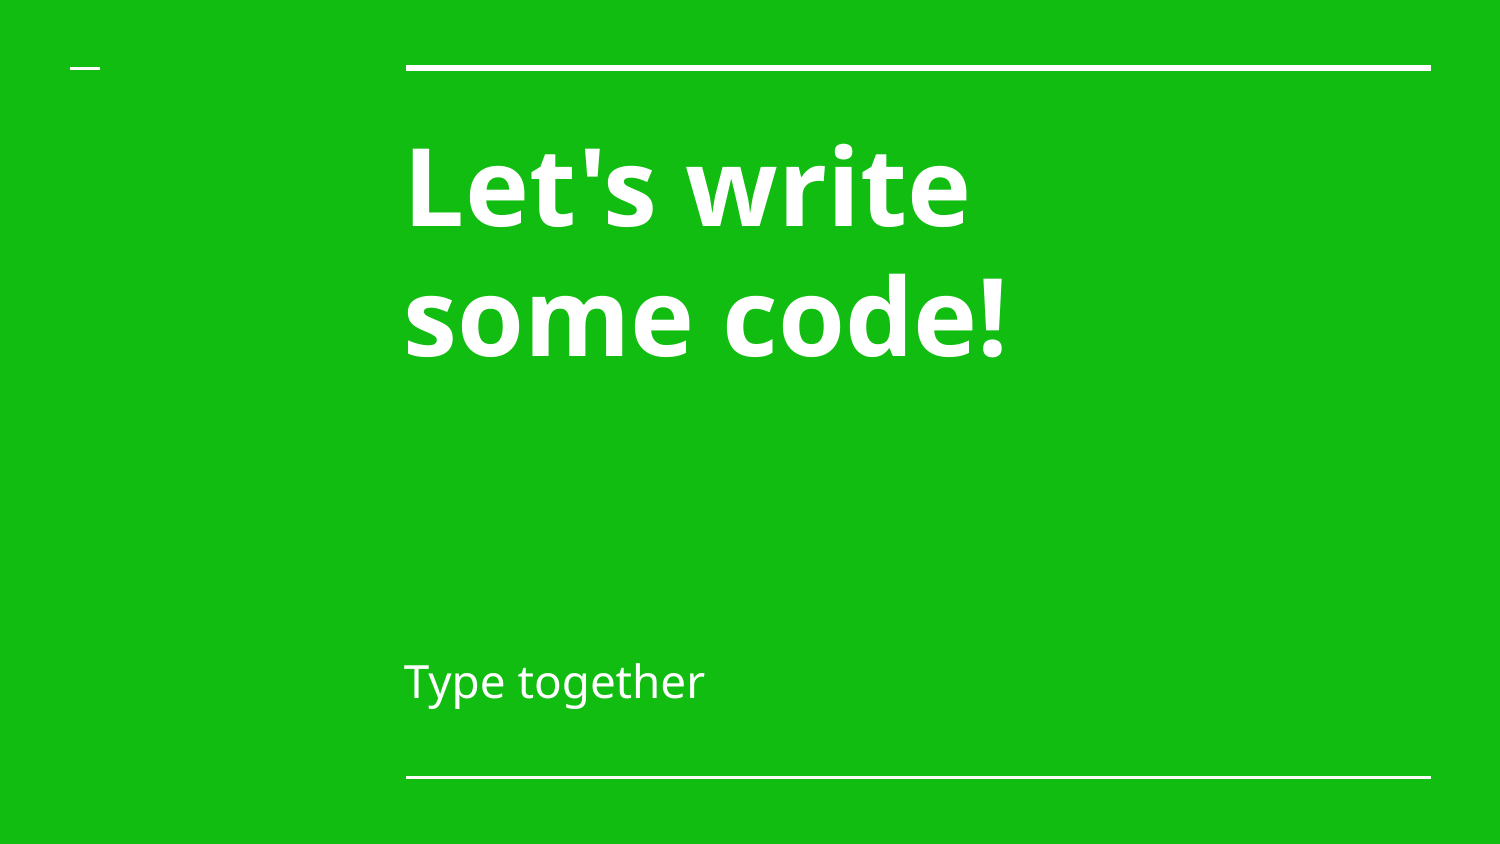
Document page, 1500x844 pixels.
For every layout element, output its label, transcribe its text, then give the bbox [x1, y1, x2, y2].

title Let's write some code! Type together [389, 103, 1428, 396]
